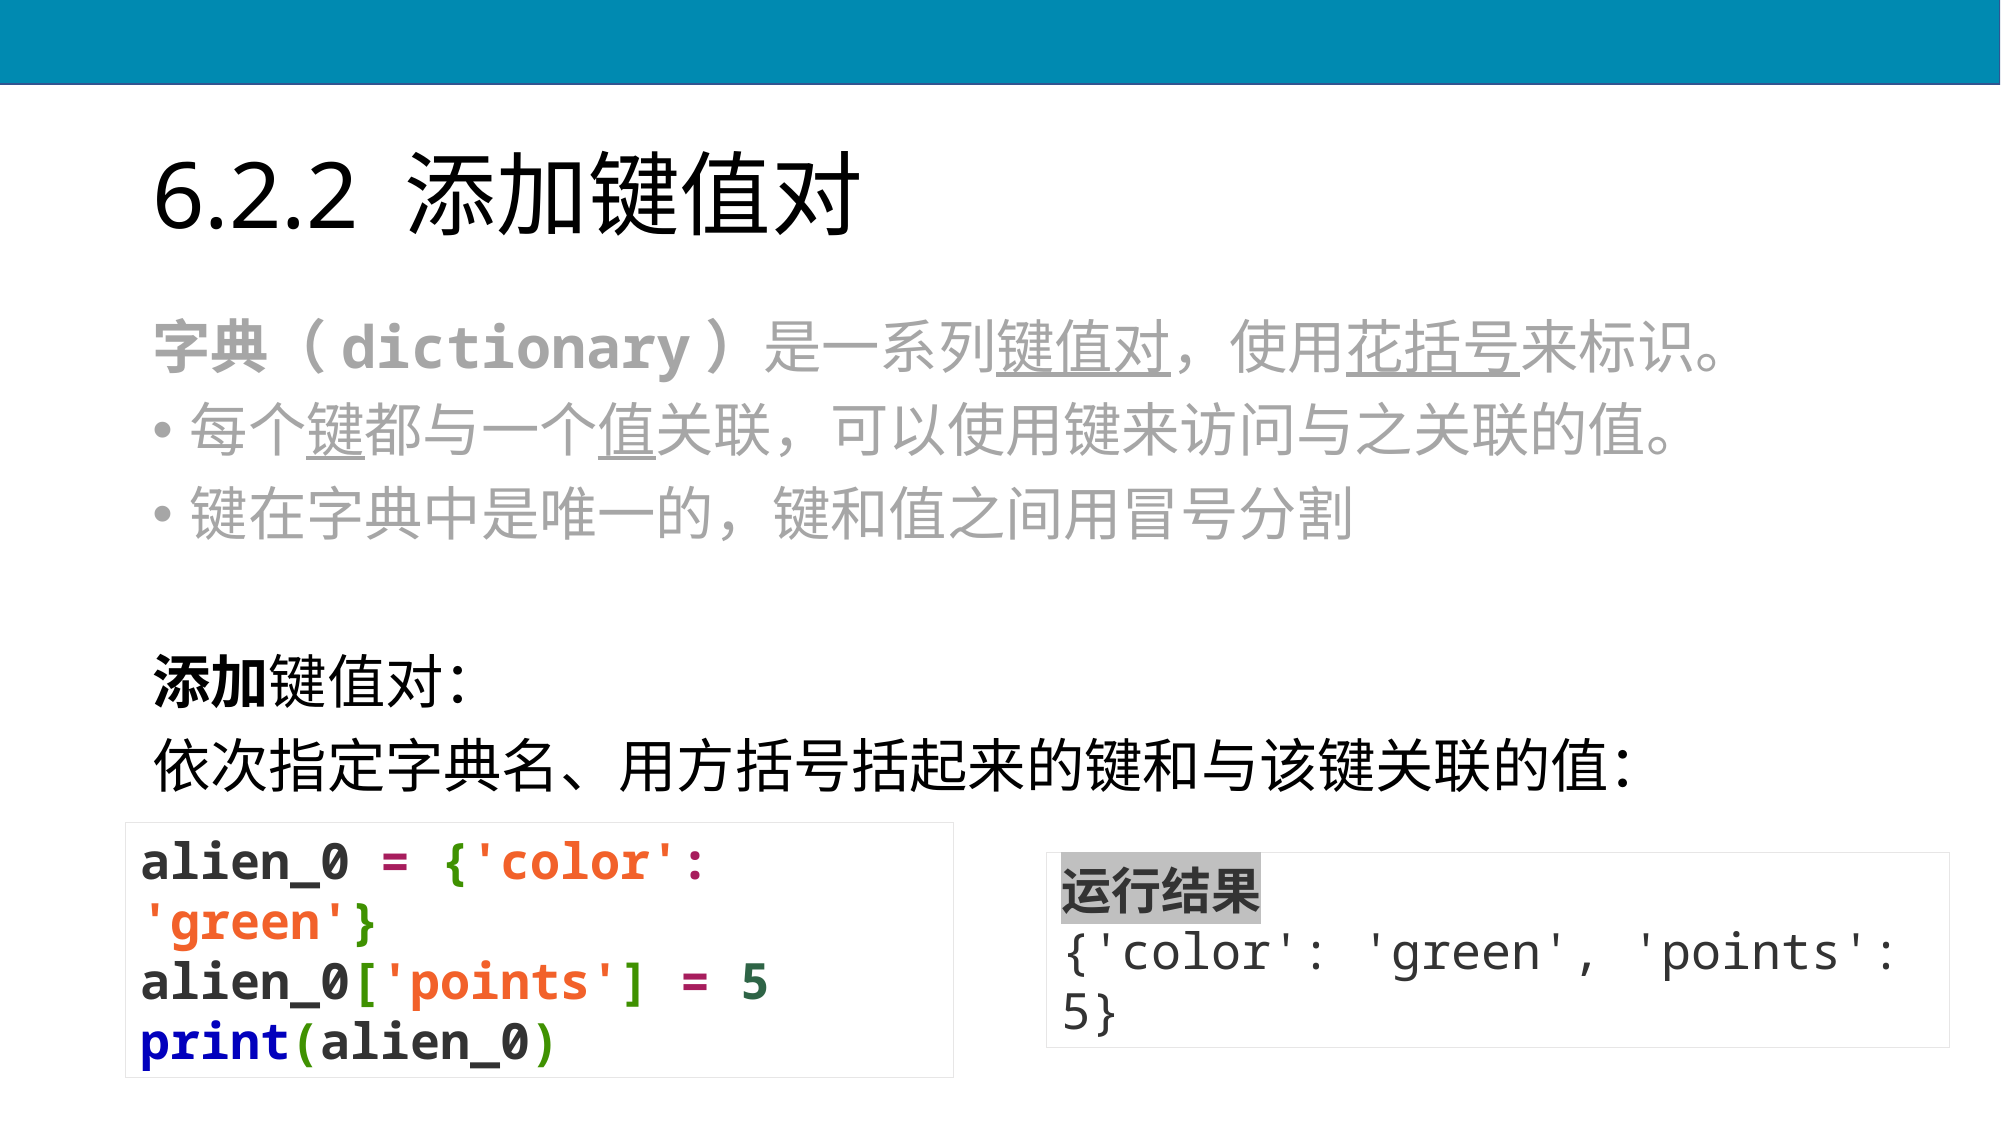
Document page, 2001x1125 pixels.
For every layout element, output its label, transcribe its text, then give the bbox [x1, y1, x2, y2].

text_box 运行结果 {'color': 'green', 'points': 5} [1046, 852, 1950, 1048]
text_box alien_0 = {'color': 'green'} alien_0['points'] = 5 print(alien_0) [125, 822, 954, 1078]
title 6.2.2 添加键值对 [137, 115, 1863, 282]
list 字典（dictionary）是一系列键值对，使用花括号来标识。 每个键都与一个值关联，可以使用键来访问与之关联的值。 键在字典中是唯一的，键和值之间用冒号分割 添加键值对： 依次指定字典名、用方括号括起来的键和与该键关联的值： [137, 310, 1863, 1024]
